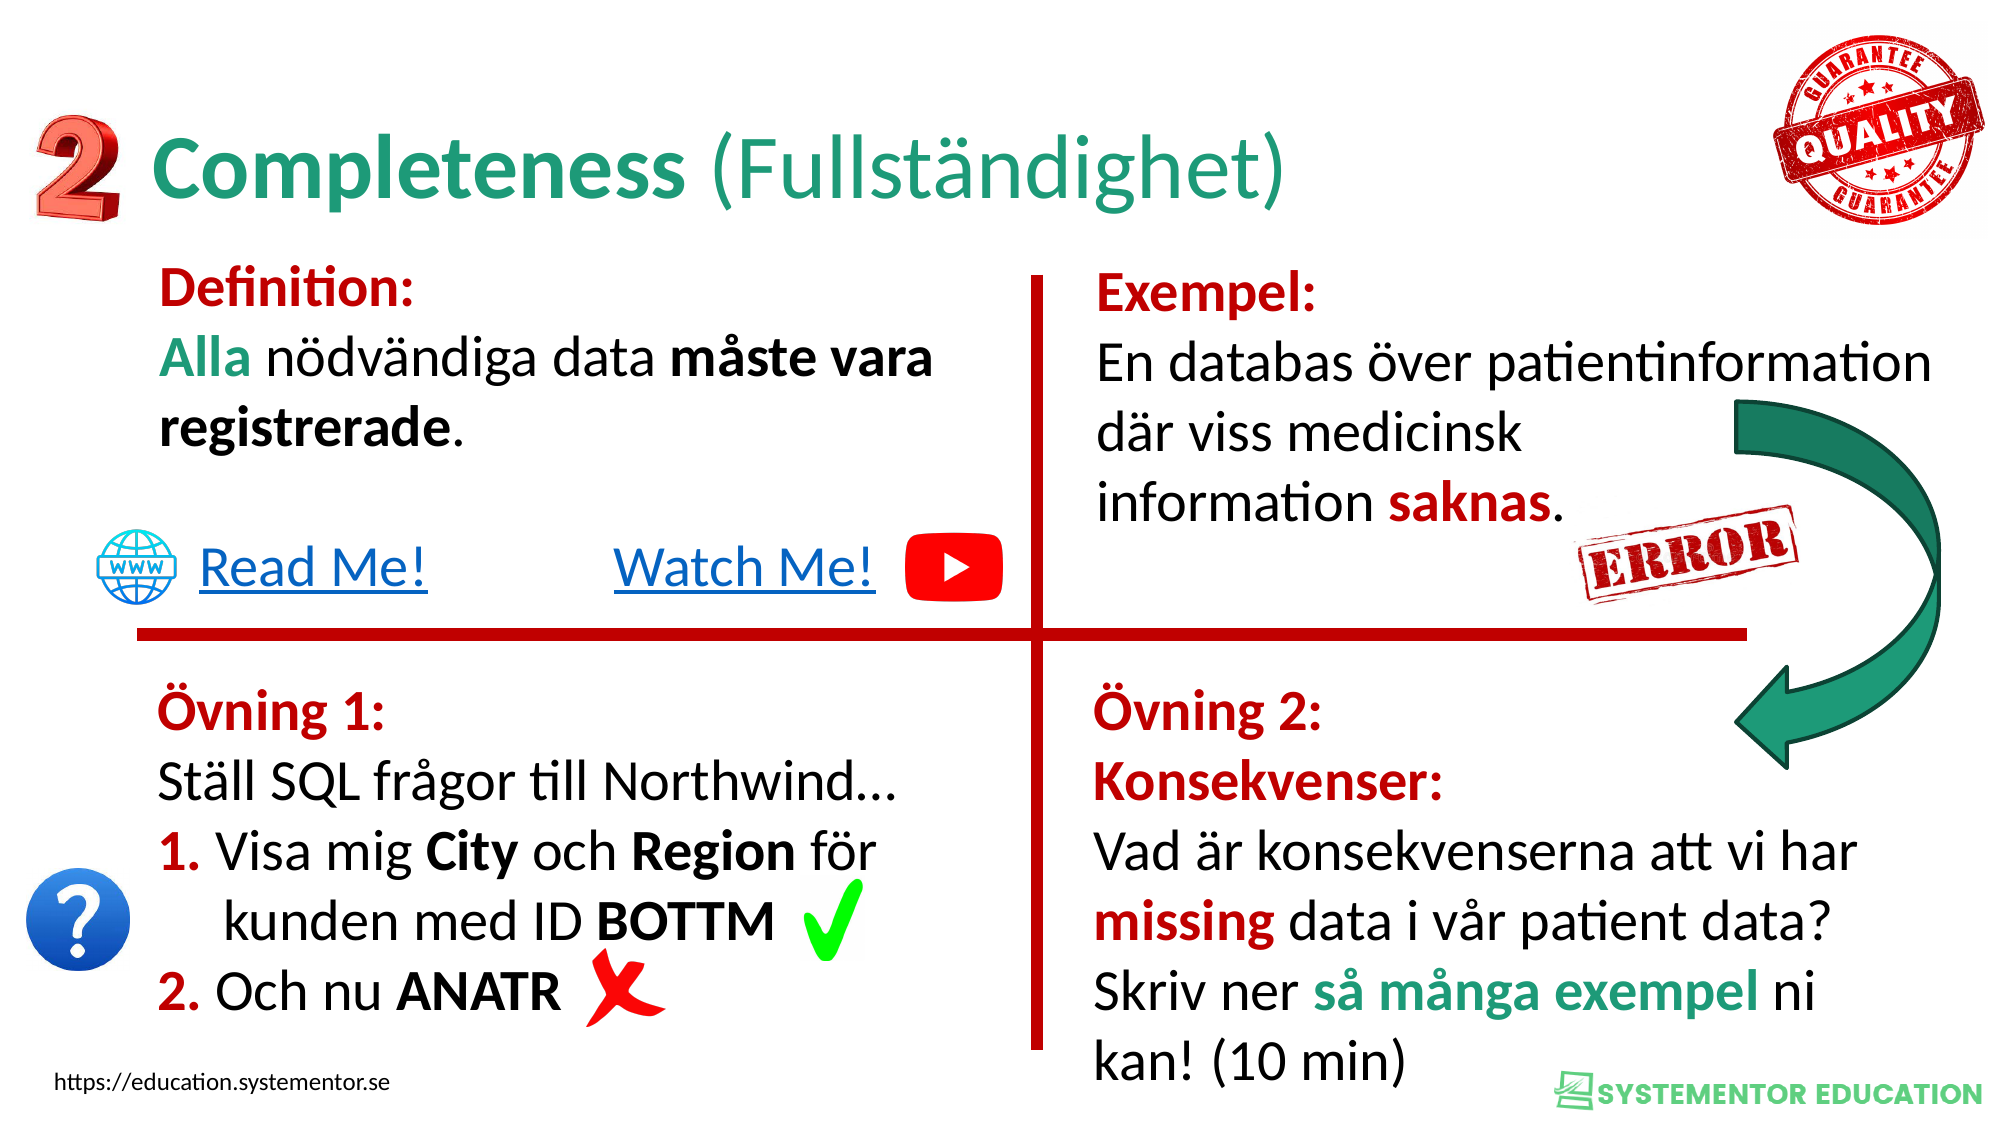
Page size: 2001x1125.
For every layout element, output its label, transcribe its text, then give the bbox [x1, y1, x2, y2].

picture [1568, 494, 1806, 607]
picture [1770, 20, 1988, 239]
picture [585, 948, 666, 1028]
text_box Övning 1: Ställ SQL frågor till Northwind… 1. Visa mig City och Region för kunden med ID BOTTM 2. Och nu ANATR [137, 662, 1054, 1069]
picture [26, 868, 130, 971]
text_box Exempel: En databas över patientinformation där viss medicinsk information saknas. [1076, 243, 1988, 538]
picture [1545, 1057, 1996, 1125]
text_box Definition: Alla nödvändiga data måste vara registrerade. Read Me! Watch Me! [139, 278, 1000, 598]
picture [10, 99, 145, 234]
text_box Övning 2: Konsekvenser: Vad är konsekvenserna att vi har missing data i vår patient data? Skriv ner så många exempel ni kan! (10 min) [1074, 662, 1935, 1125]
text_box Completeness (Fullständighet) [137, 59, 1767, 278]
picture [904, 518, 1003, 616]
text_box https://education.systementor.se [38, 1058, 625, 1104]
picture [93, 524, 179, 610]
text_box [1734, 399, 1942, 770]
picture [800, 875, 866, 961]
